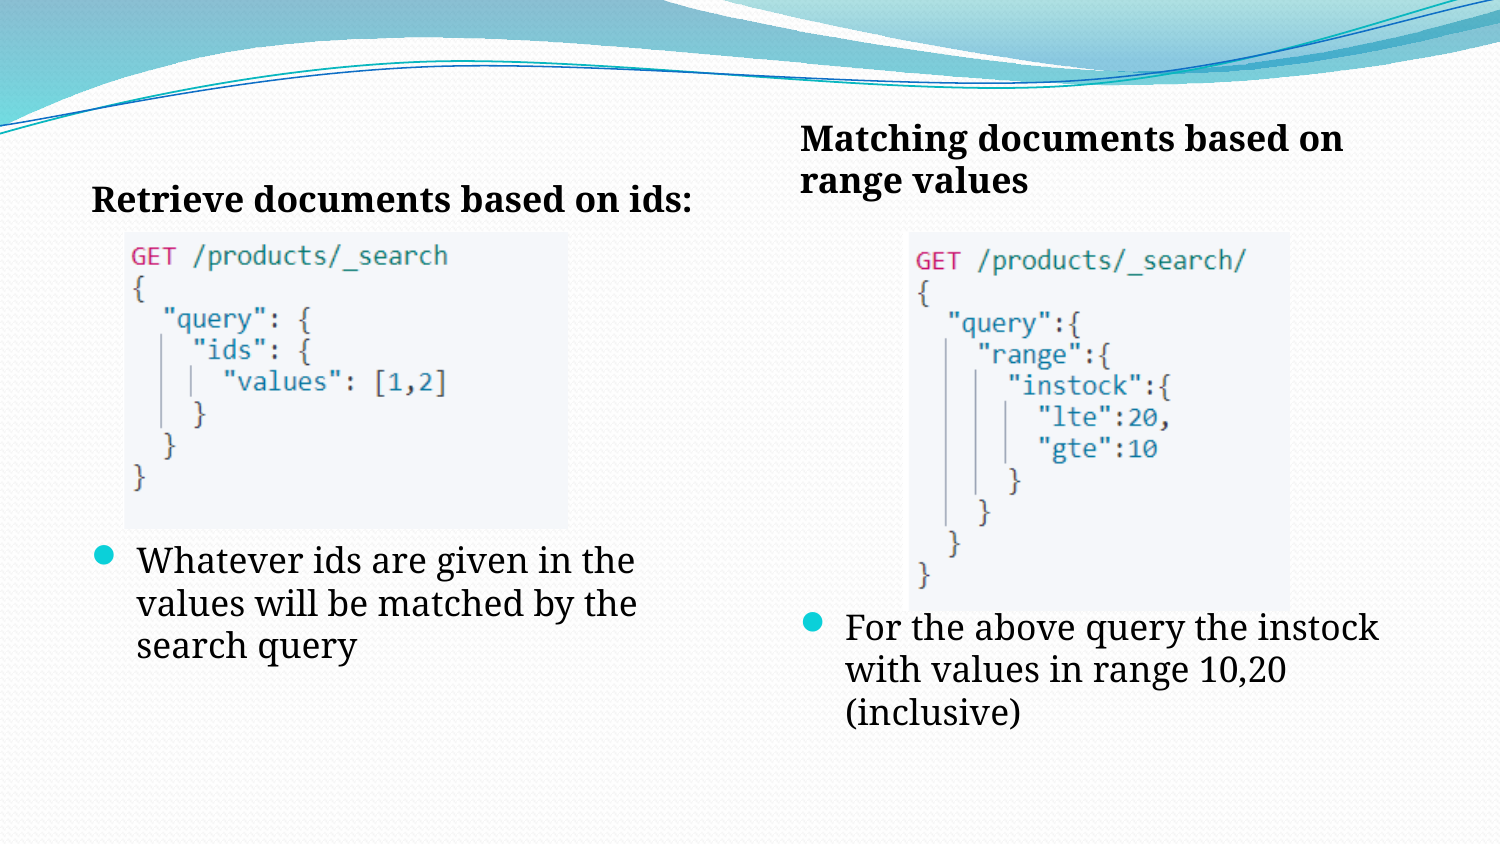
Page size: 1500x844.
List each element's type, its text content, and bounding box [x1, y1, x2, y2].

picture [123, 232, 568, 529]
text_box Matching documents based on range values For the above query the instock with values in range 10,20 (inclusive) [785, 108, 1459, 806]
text_box Retrieve documents based on ids: Whatever ids are given in the values will be matched by the search query [76, 169, 750, 682]
picture [903, 232, 1290, 612]
